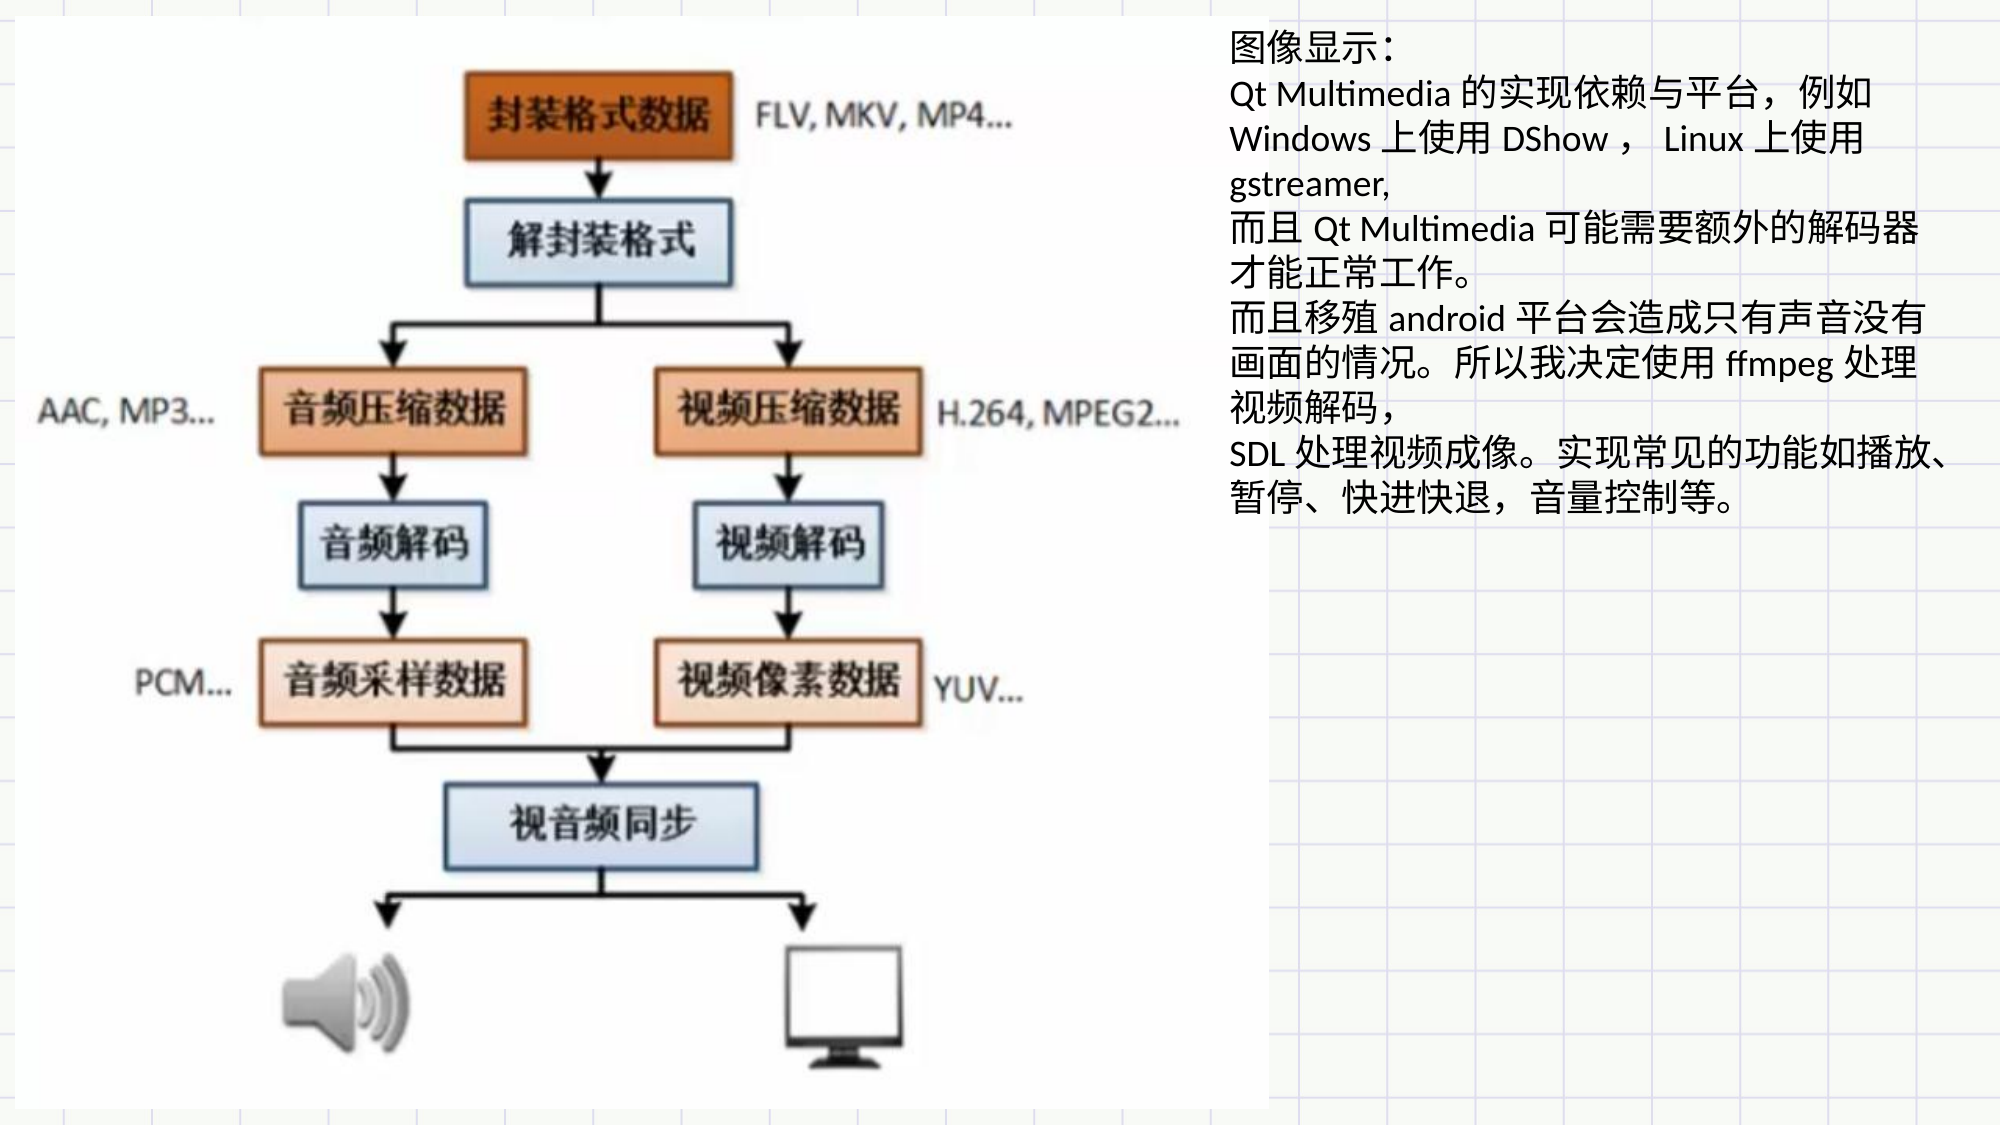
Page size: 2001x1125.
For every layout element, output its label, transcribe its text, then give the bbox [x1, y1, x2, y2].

text_box 图像显示： Qt Multimedia的实现依赖与平台，例如Windows上使用DShow，Linux上使用gstreamer, 而且Qt Multimedia可能需要额外的解码器才能正常工作。 而且移殖android平台会造成只有声音没有画面的情况。所以我决定使用ffmpeg处理视频解码， SDL处理视频成像。实现常见的功能如播放、暂停、快进快退，音量控制等。 [1269, 16, 1965, 527]
picture [15, 16, 1269, 1109]
